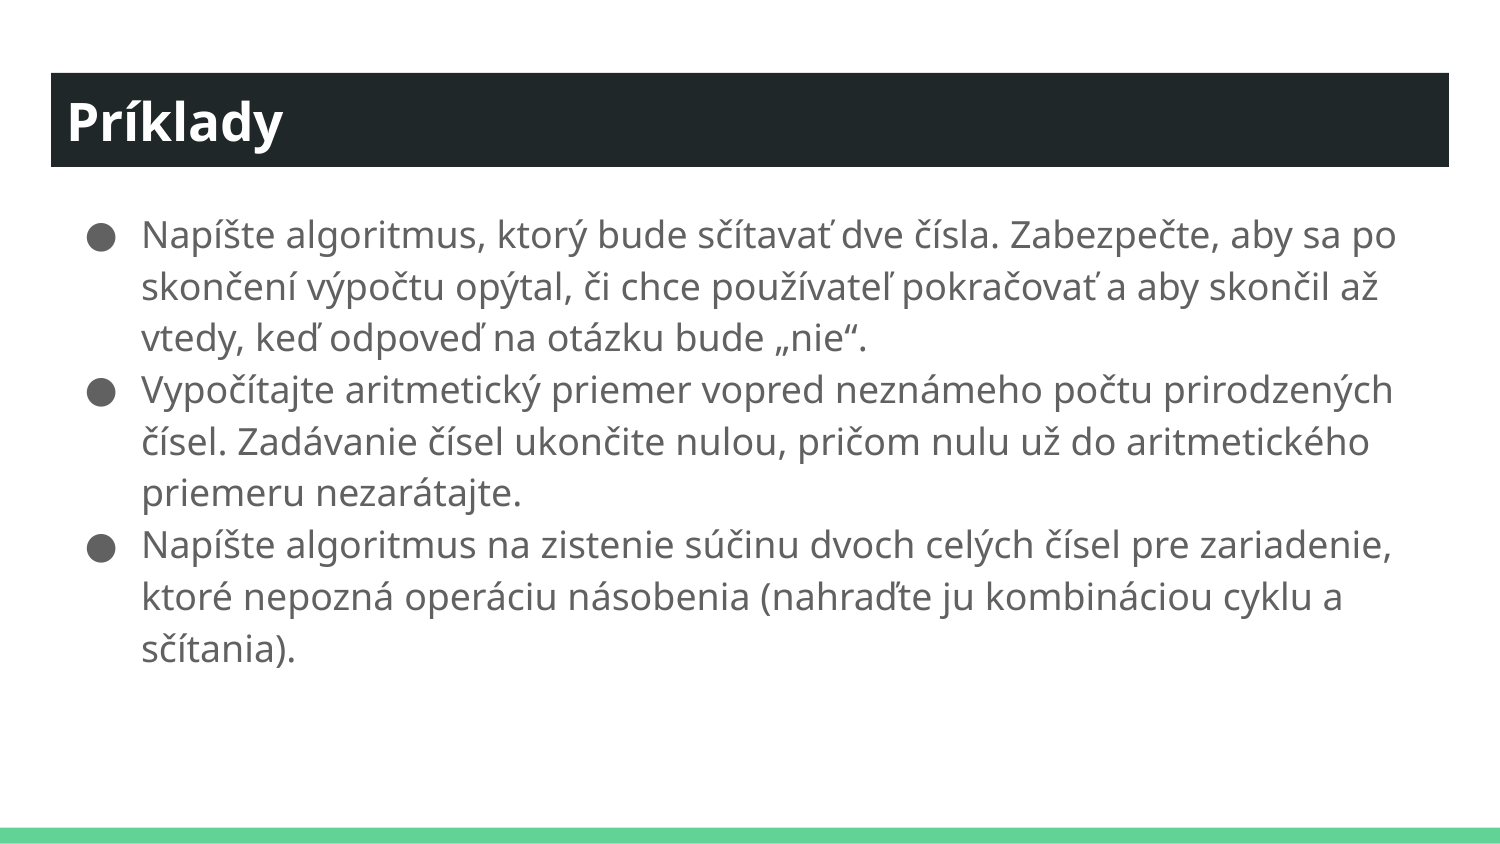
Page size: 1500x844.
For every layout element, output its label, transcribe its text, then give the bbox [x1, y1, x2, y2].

title Príklady [51, 72, 1449, 167]
list Napíšte algoritmus, ktorý bude sčítavať dve čísla. Zabezpečte, aby sa po skončení výpočtu opýtal, či chce používateľ pokračovať a aby skončil až vtedy, keď odpoveď na otázku bude „nie“. Vypočítajte aritmetický priemer vopred neznámeho počtu prirodzených čísel. Zadávanie čísel ukončite nulou, pričom nulu už do aritmetického priemeru nezarátajte. Napíšte algoritmus na zistenie súčinu dvoch celých čísel pre zariadenie, ktoré nepozná operáciu násobenia (nahraďte ju kombináciou cyklu a sčítania). [51, 189, 1449, 750]
